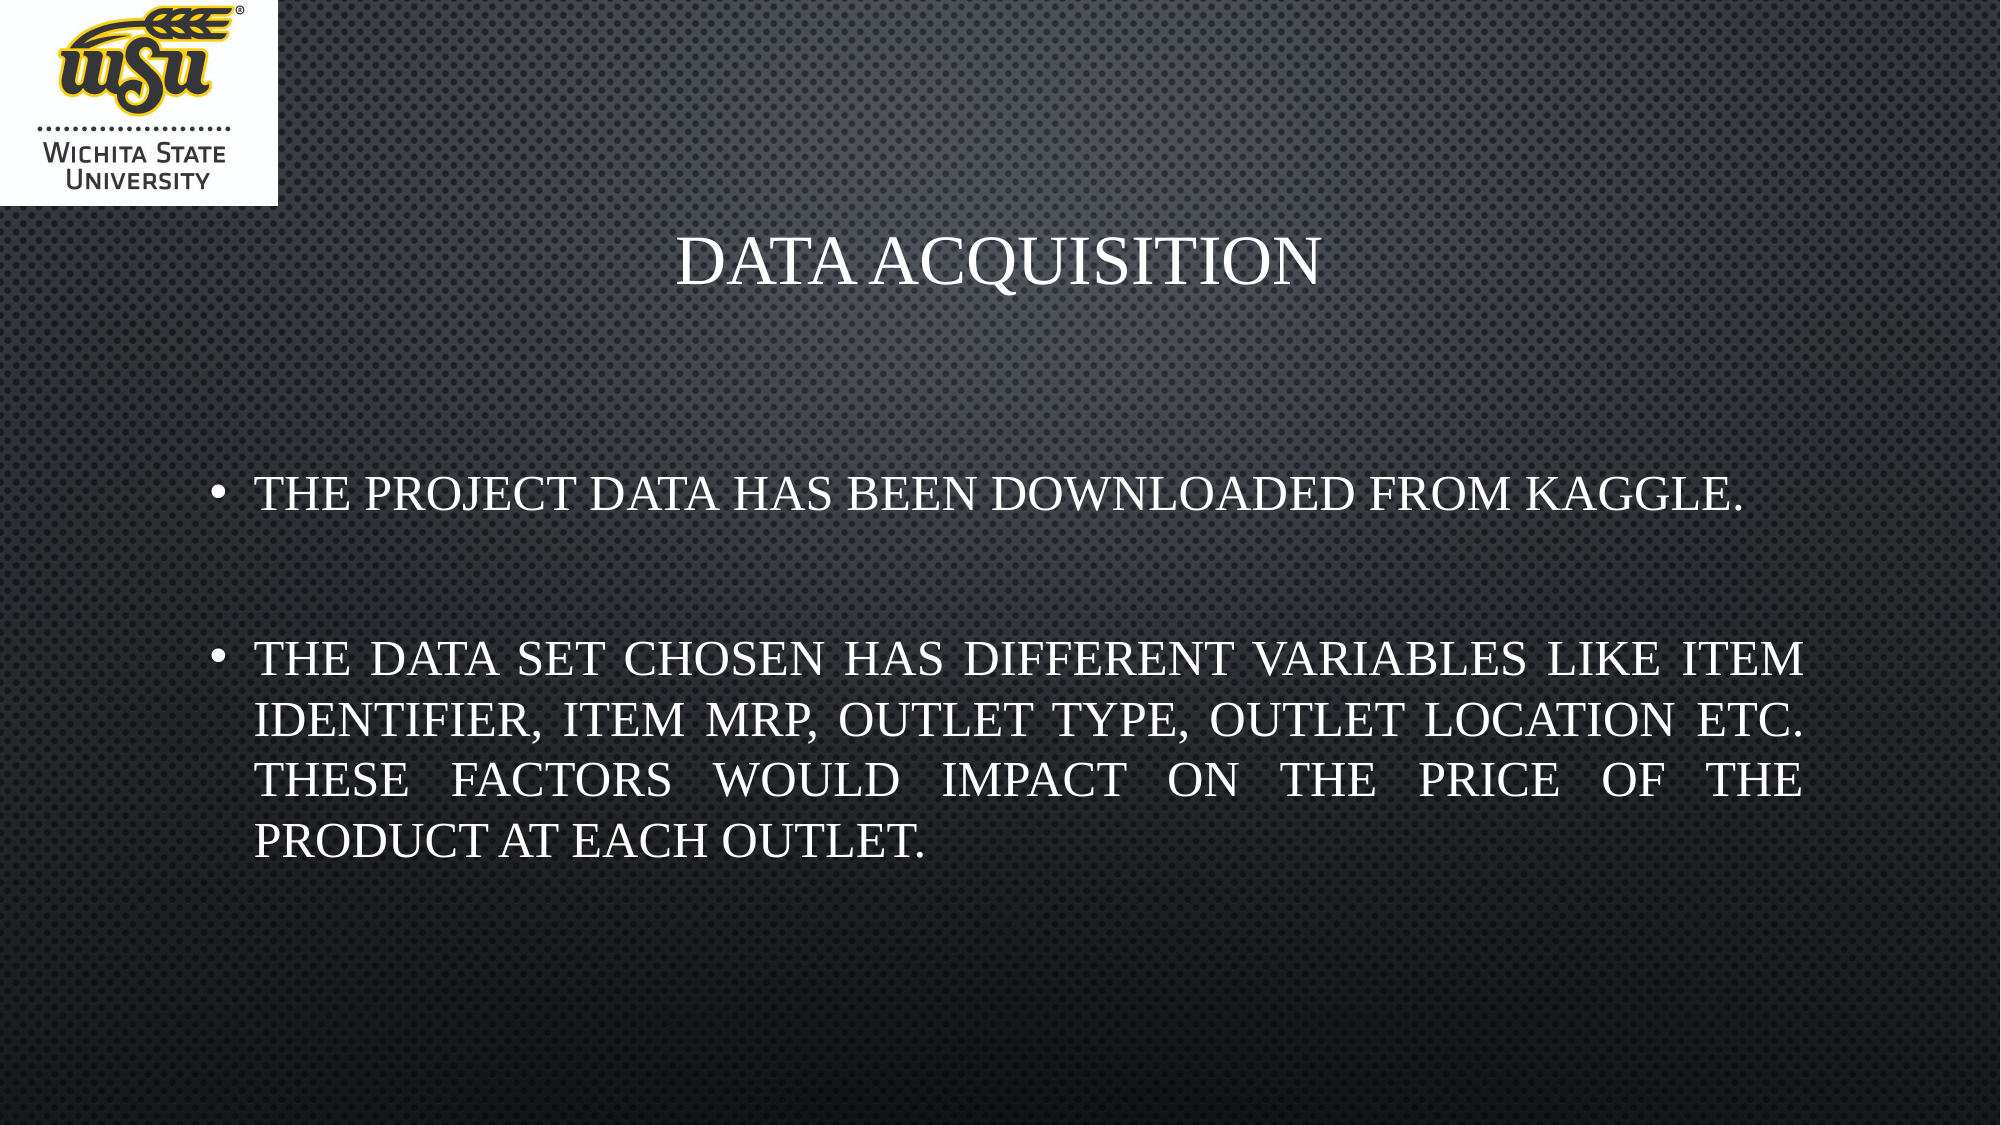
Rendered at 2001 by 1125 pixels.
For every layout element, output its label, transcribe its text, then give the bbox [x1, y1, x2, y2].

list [0, 0, 278, 207]
title Data Acquisition [187, 99, 1813, 413]
list The project data has been downloaded from Kaggle. The data set chosen has different variables like item identifier, item mrp, outlet type, outlet location etc. These factors would impact on the price of the product at each outlet. [194, 366, 1820, 879]
